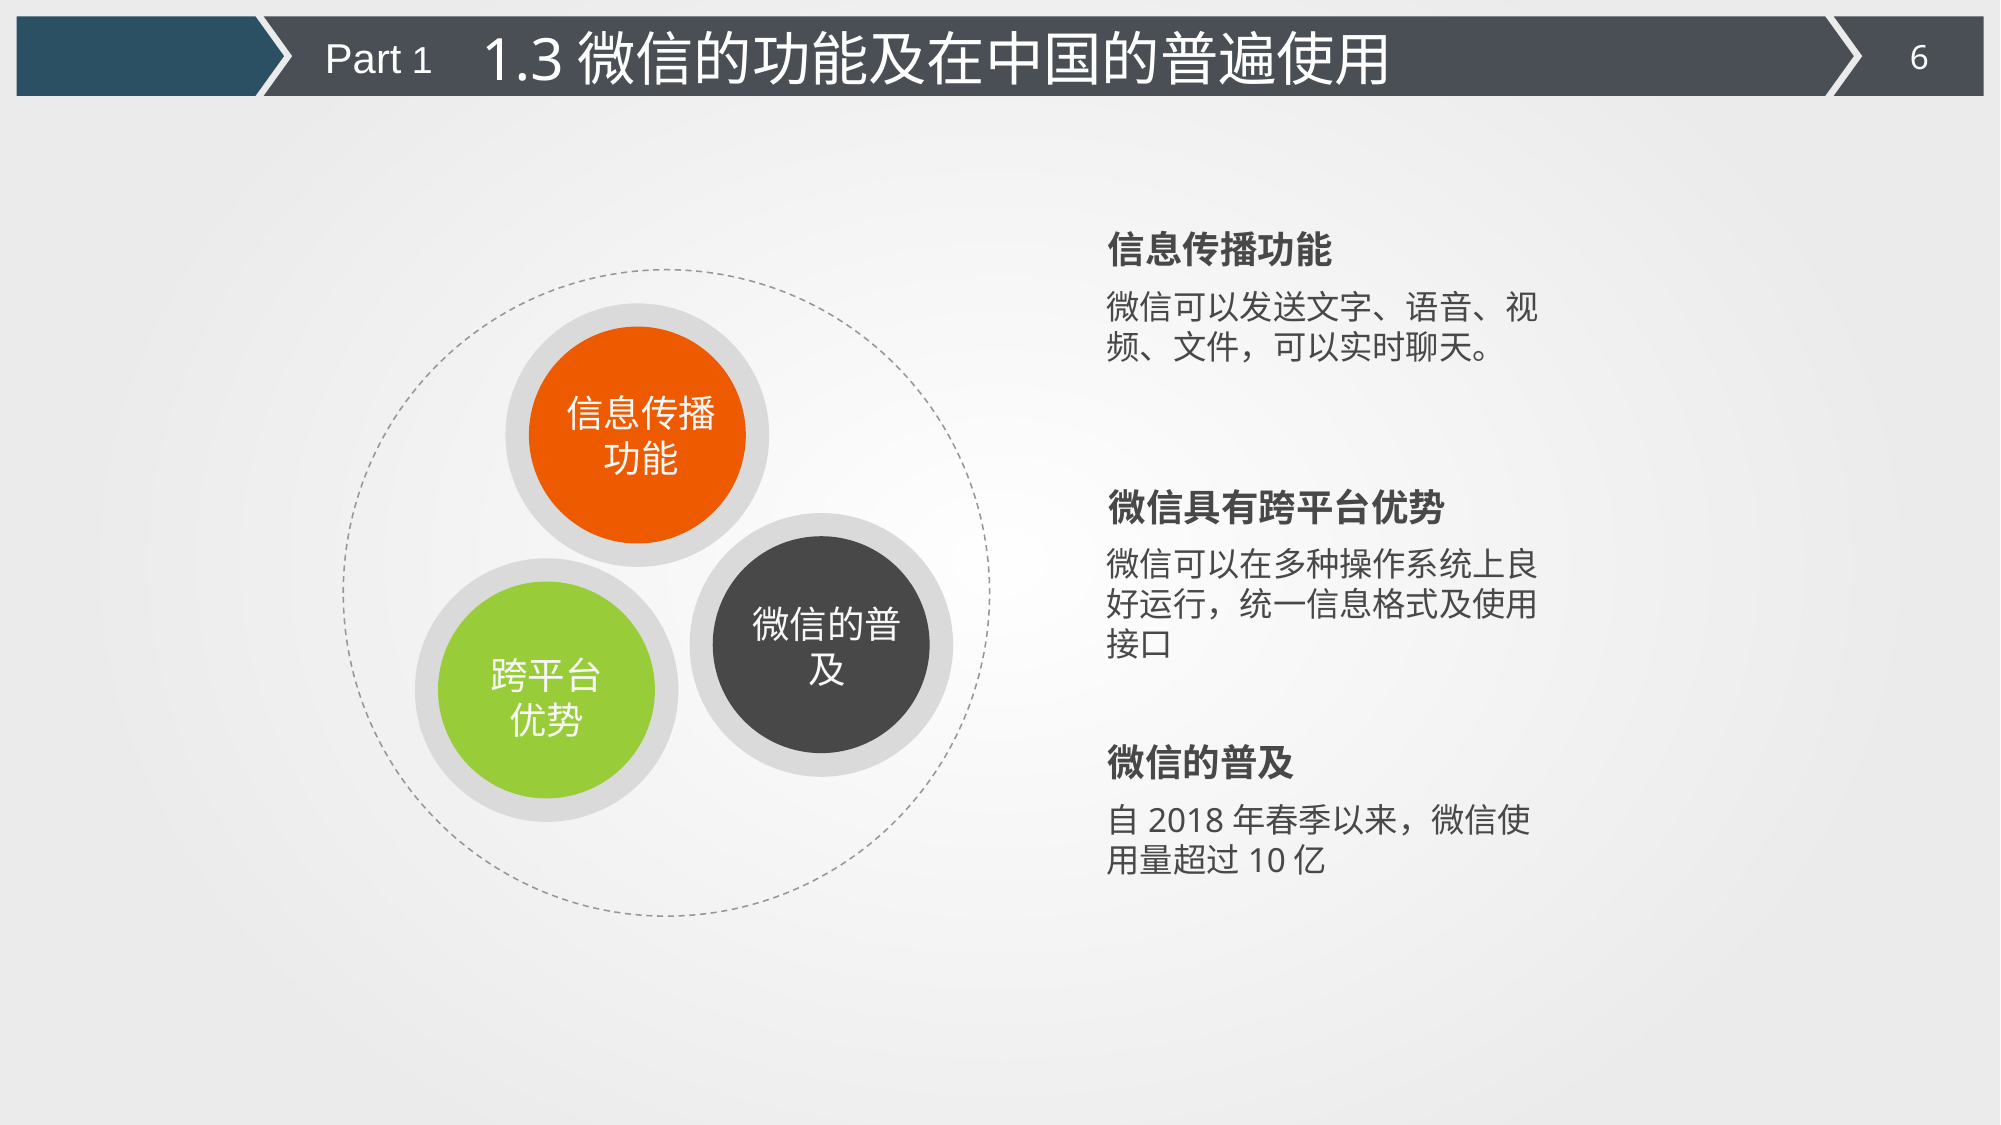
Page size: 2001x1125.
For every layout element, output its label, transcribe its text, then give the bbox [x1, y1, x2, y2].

text_box [689, 513, 954, 777]
text_box 自2018年春季以来，微信使用量超过10亿 [1091, 791, 1579, 887]
text_box [505, 303, 770, 567]
text_box [737, 392, 746, 478]
text_box [528, 326, 732, 544]
text_box [414, 558, 679, 822]
text_box 微信的普及 [736, 593, 919, 699]
text_box 信息传播功能 [1092, 218, 1349, 278]
text_box 1.3微信的功能及在中国的普遍使用 [466, 14, 1408, 100]
text_box 信息传播功能 [546, 382, 737, 488]
text_box 微信具有跨平台优势 [1093, 476, 1462, 536]
text_box [919, 597, 930, 692]
text_box Part 1 [272, 24, 448, 90]
text_box [438, 581, 655, 799]
text_box 微信的普及 [1092, 731, 1311, 791]
text_box 跨平台优势 [461, 644, 633, 750]
text_box 微信可以发送文字、语音、视频、文件，可以实时聊天。 [1091, 278, 1579, 374]
text_box 微信可以在多种操作系统上良好运行，统一信息格式及使用接口 [1091, 536, 1579, 671]
picture [0, 0, 2001, 1125]
text_box [343, 269, 990, 917]
text_box [712, 536, 917, 754]
